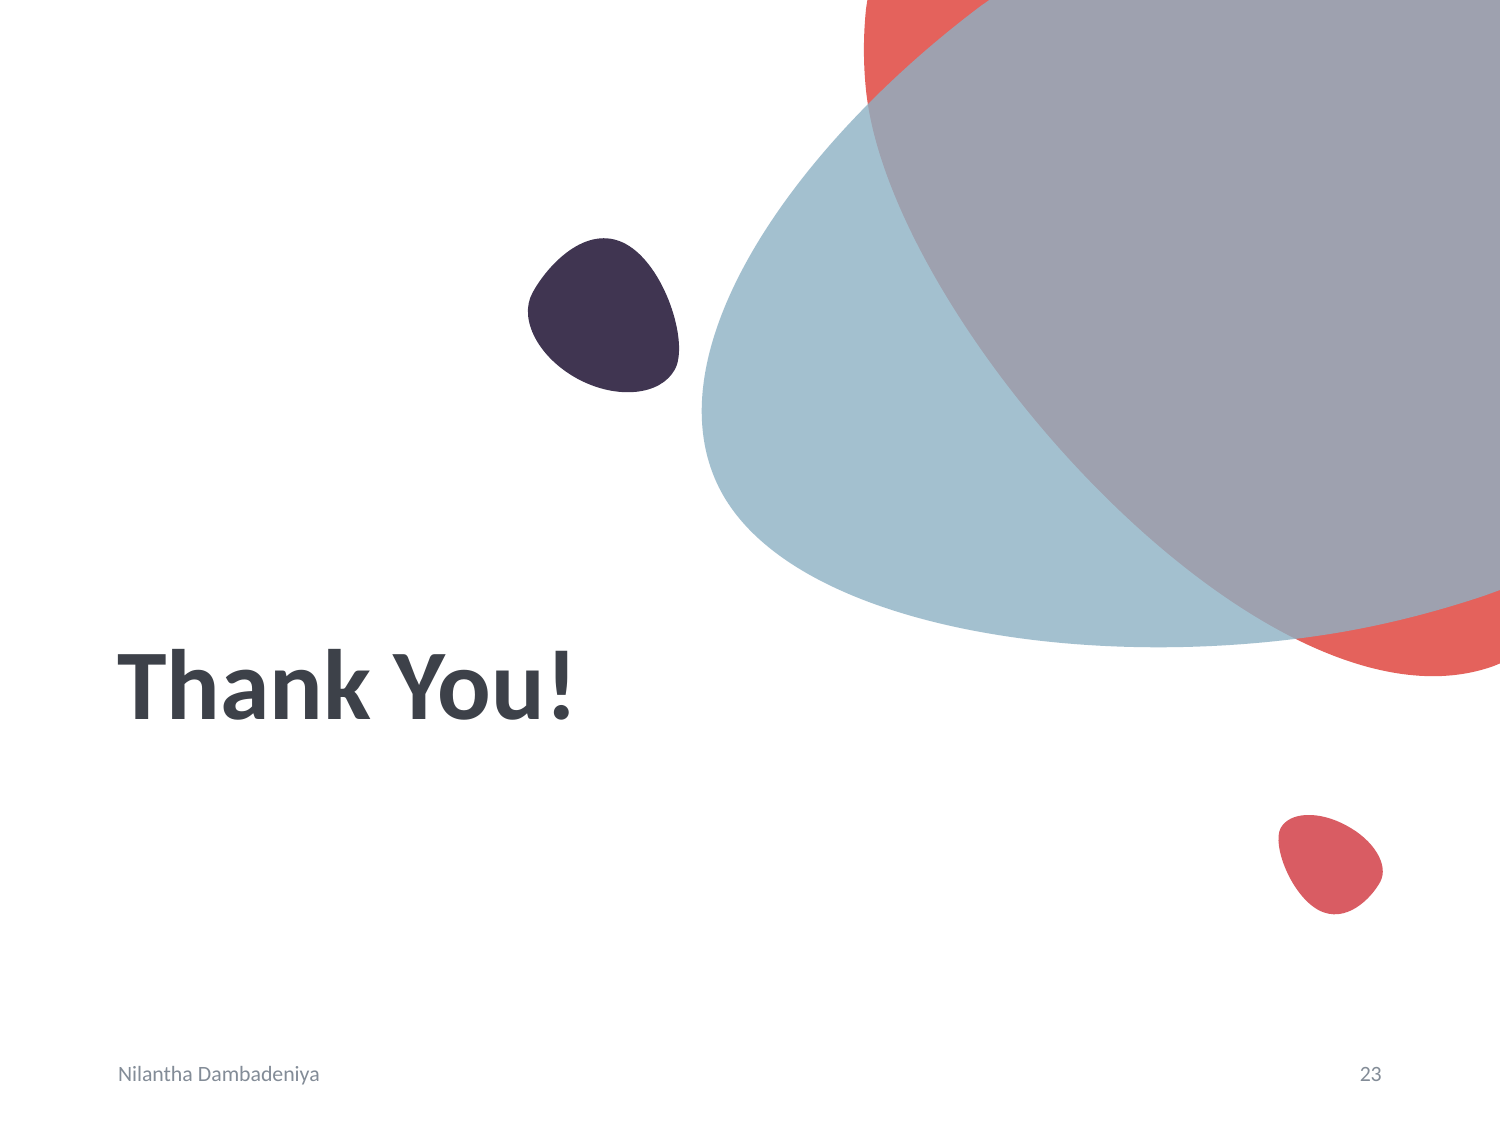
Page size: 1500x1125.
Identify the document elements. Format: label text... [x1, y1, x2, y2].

slide_number Nilantha Dambadeniya [103, 1042, 441, 1103]
slide_number 23 [1059, 1042, 1397, 1103]
title Thank You! [102, 280, 1397, 749]
